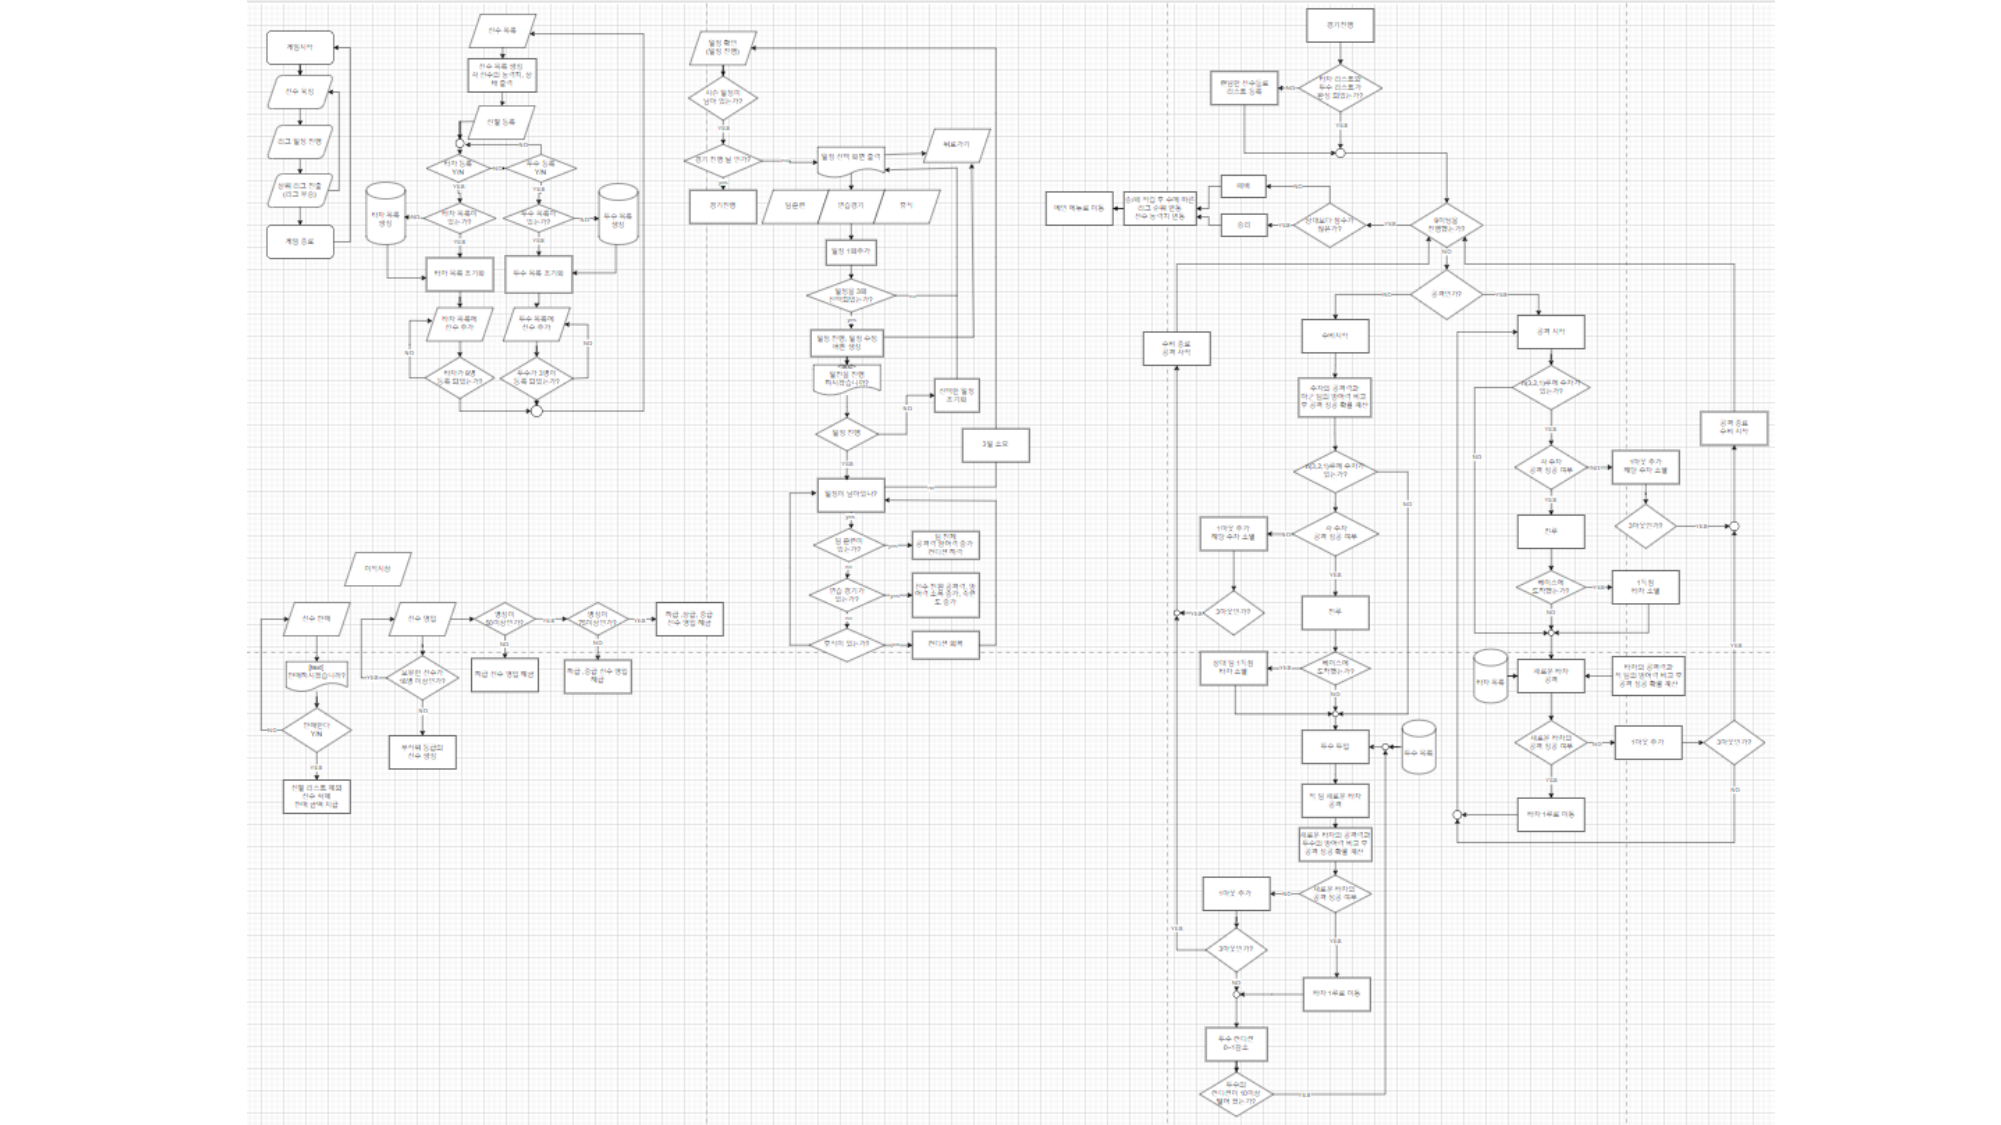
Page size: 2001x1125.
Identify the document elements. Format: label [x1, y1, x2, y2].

picture [246, 0, 1775, 1125]
